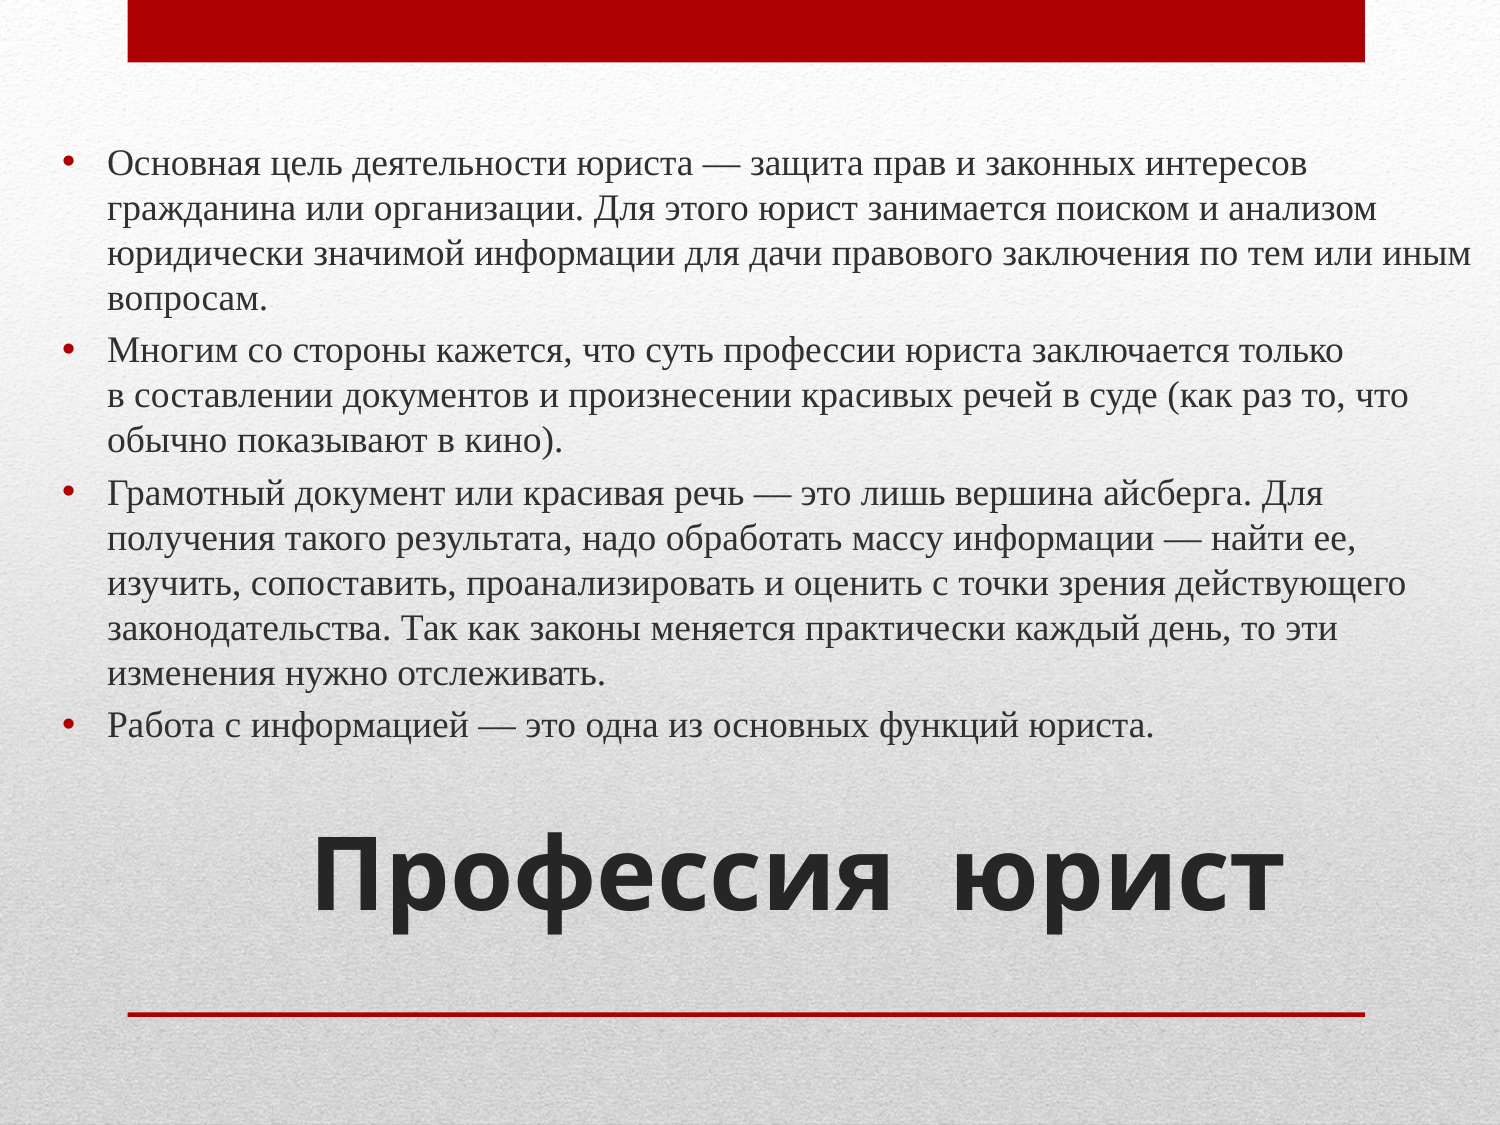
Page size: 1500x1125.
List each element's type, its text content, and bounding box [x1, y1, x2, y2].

list Основная цель деятельности юриста — защита прав и законных интересов гражданина или организации. Для этого юрист занимается поиском и анализом юридически значимой информации для дачи правового заключения по тем или иным вопросам. Многим со стороны кажется, что суть профессии юриста заключается только в составлении документов и произнесении красивых речей в суде (как раз то, что обычно показывают в кино). Грамотный документ или красивая речь — это лишь вершина айсберга. Для получения такого результата, надо обработать массу информации — найти ее, изучить, сопоставить, проанализировать и оценить с точки зрения действующего законодательства. Так как законы меняется практически каждый день, то эти изменения нужно отслеживать. Работа с информацией — это одна из основных функций юриста. [47, 149, 1500, 787]
title Профессия юрист [242, 798, 1355, 1062]
